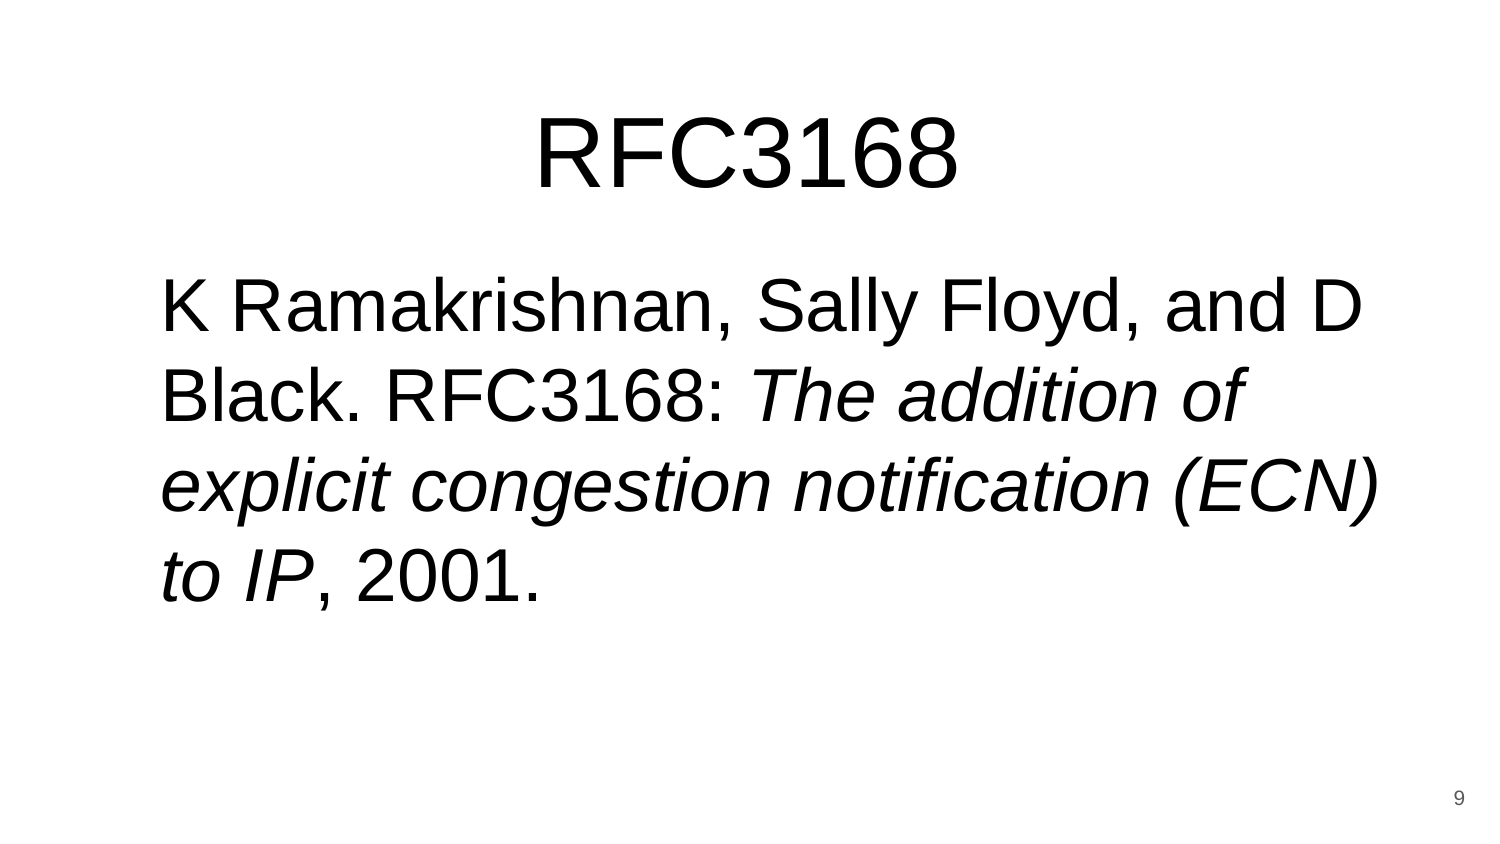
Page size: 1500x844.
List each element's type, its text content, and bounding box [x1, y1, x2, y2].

text_box RFC3168 [51, 72, 1445, 287]
text_box 9 [1389, 764, 1480, 830]
text_box K Ramakrishnan, Sally Floyd, and D Black. RFC3168: The addition of explicit congestion notification (ECN) to IP, 2001. [145, 249, 1421, 624]
